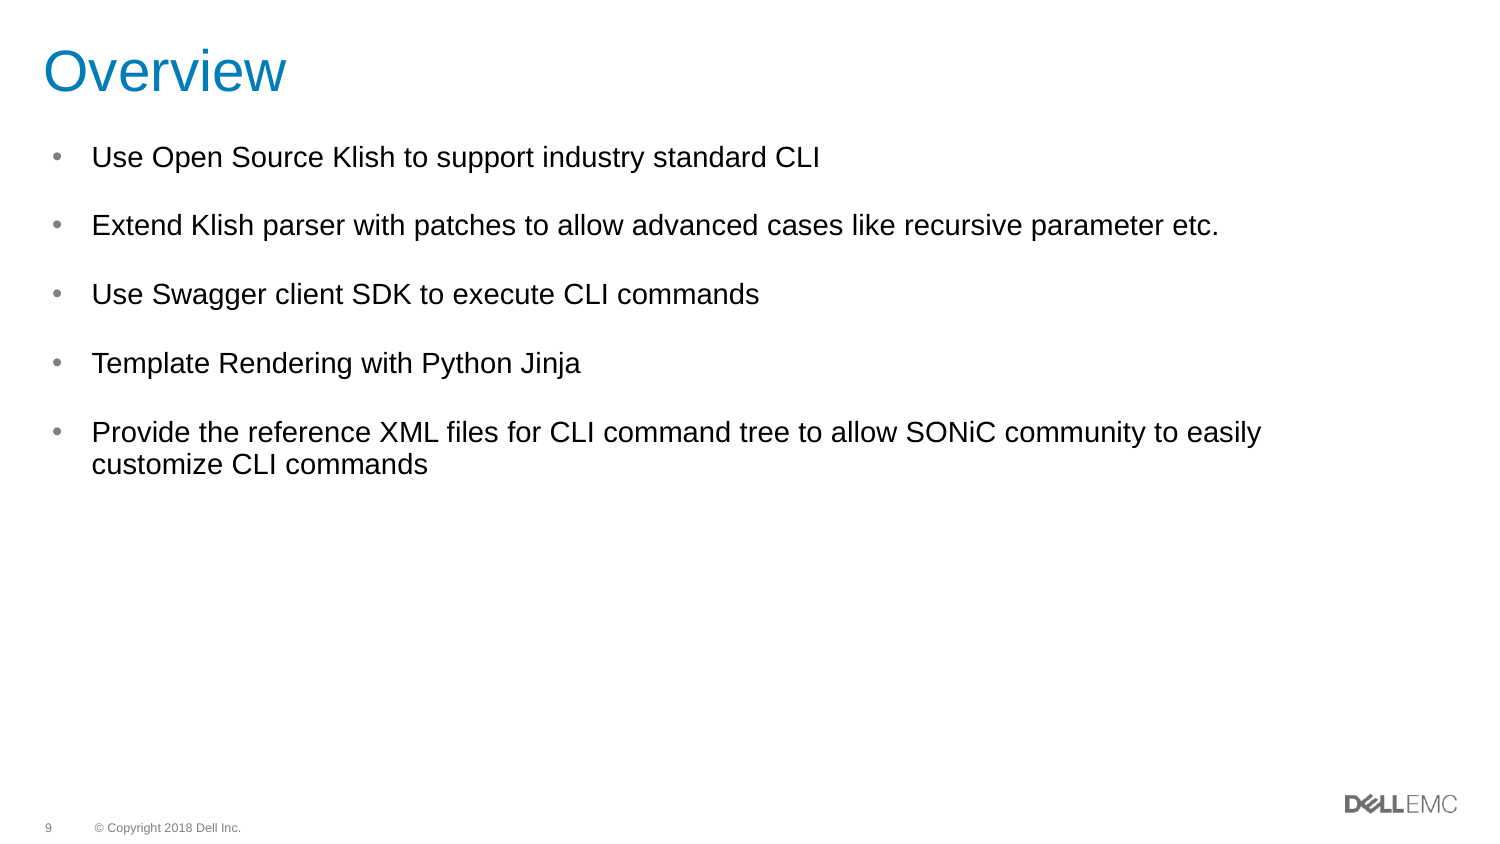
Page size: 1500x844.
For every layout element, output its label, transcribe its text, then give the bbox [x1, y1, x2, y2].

title Overview [43, 40, 1388, 105]
picture [1345, 793, 1457, 814]
list Use Open Source Klish to support industry standard CLI Extend Klish parser with patches to allow advanced cases like recursive parameter etc. Use Swagger client SDK to execute CLI commands Template Rendering with Python Jinja Provide the reference XML files for CLI command tree to allow SONiC community to easily customize CLI commands [43, 141, 1350, 725]
